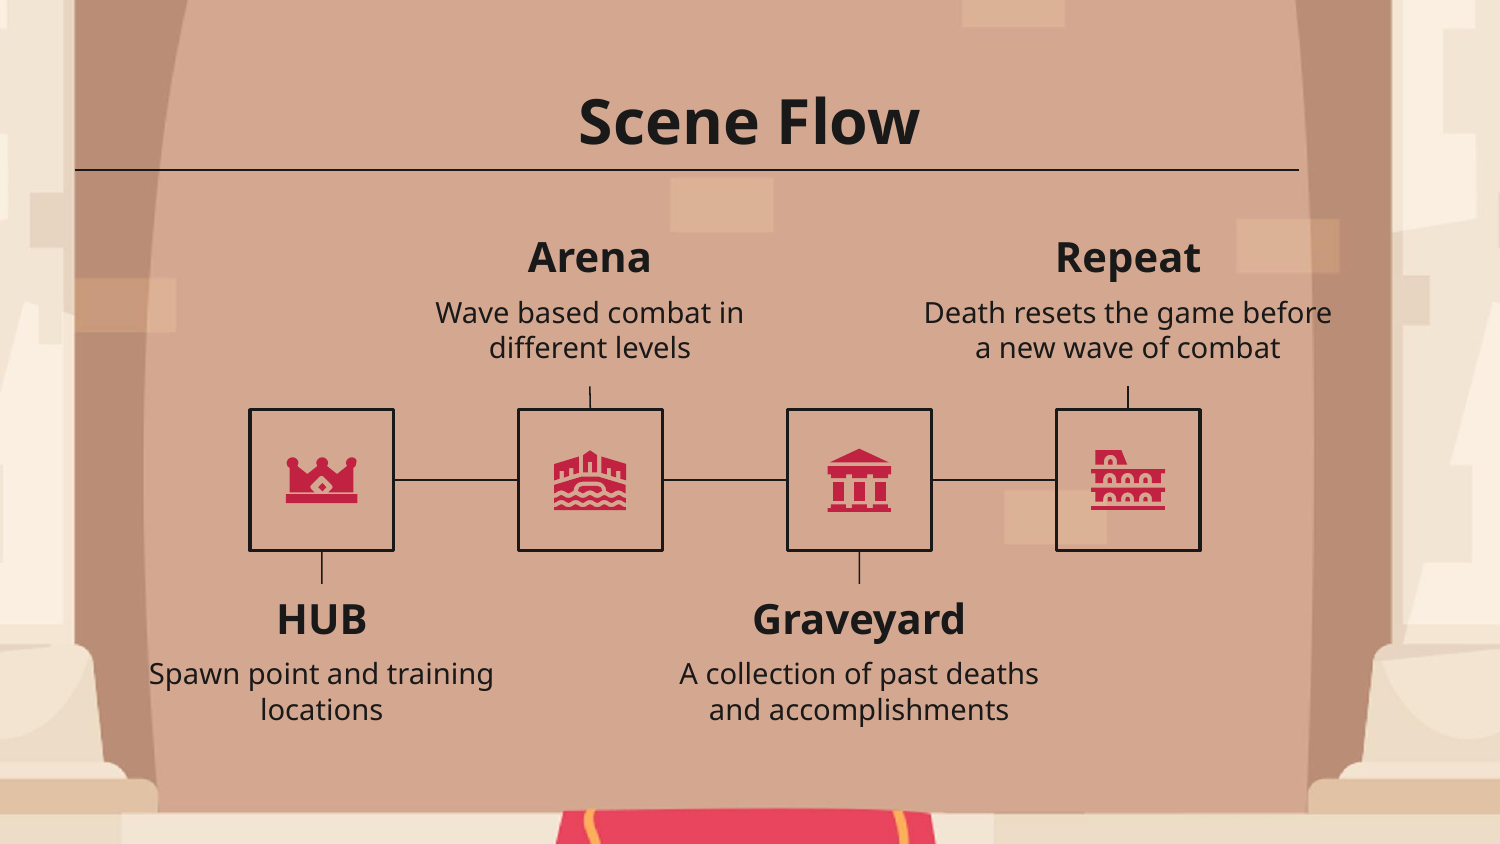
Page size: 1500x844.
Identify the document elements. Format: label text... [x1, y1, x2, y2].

text_box Wave based combat in different levels [400, 289, 780, 370]
picture [0, 0, 1500, 844]
text_box HUB [132, 583, 511, 651]
text_box Repeat [938, 222, 1318, 289]
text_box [1090, 449, 1166, 511]
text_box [827, 448, 892, 513]
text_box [285, 456, 359, 504]
text_box Spawn point and training locations [132, 651, 511, 731]
text_box Death resets the game before a new wave of combat [903, 289, 1353, 370]
text_box [787, 409, 932, 551]
text_box [1056, 409, 1200, 551]
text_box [553, 449, 627, 511]
text_box A collection of past deaths and accomplishments [657, 651, 1061, 731]
text_box [250, 409, 394, 551]
text_box Arena [400, 222, 780, 289]
text_box [518, 409, 663, 551]
title Scene Flow [118, 72, 1382, 167]
text_box Graveyard [670, 583, 1049, 651]
